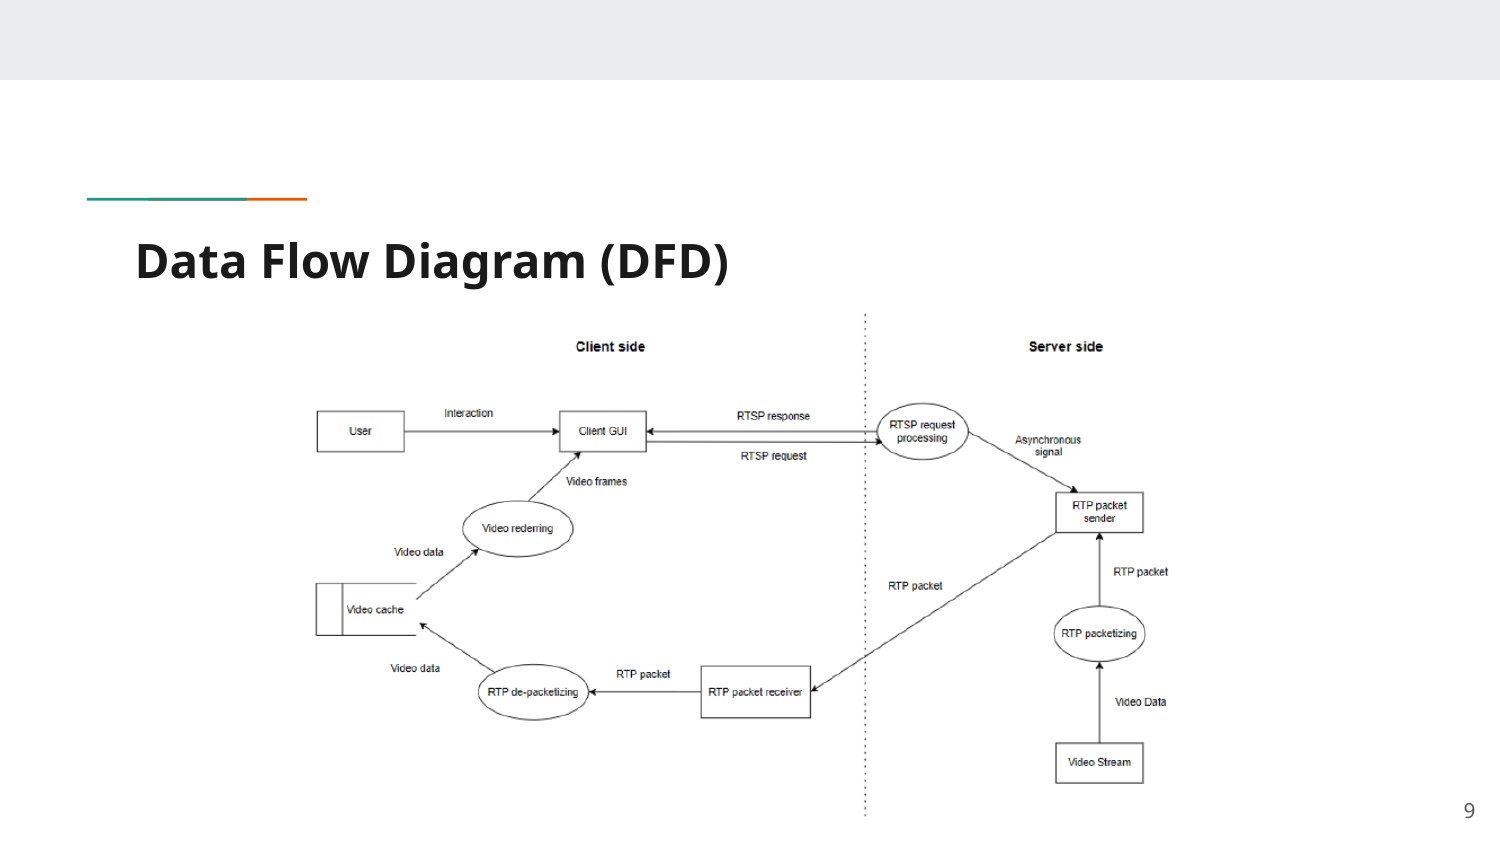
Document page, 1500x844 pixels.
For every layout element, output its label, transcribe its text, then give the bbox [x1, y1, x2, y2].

title Data Flow Diagram (DFD) [119, 216, 1381, 305]
slide_number ‹#› [1400, 779, 1491, 844]
picture [264, 303, 1236, 825]
